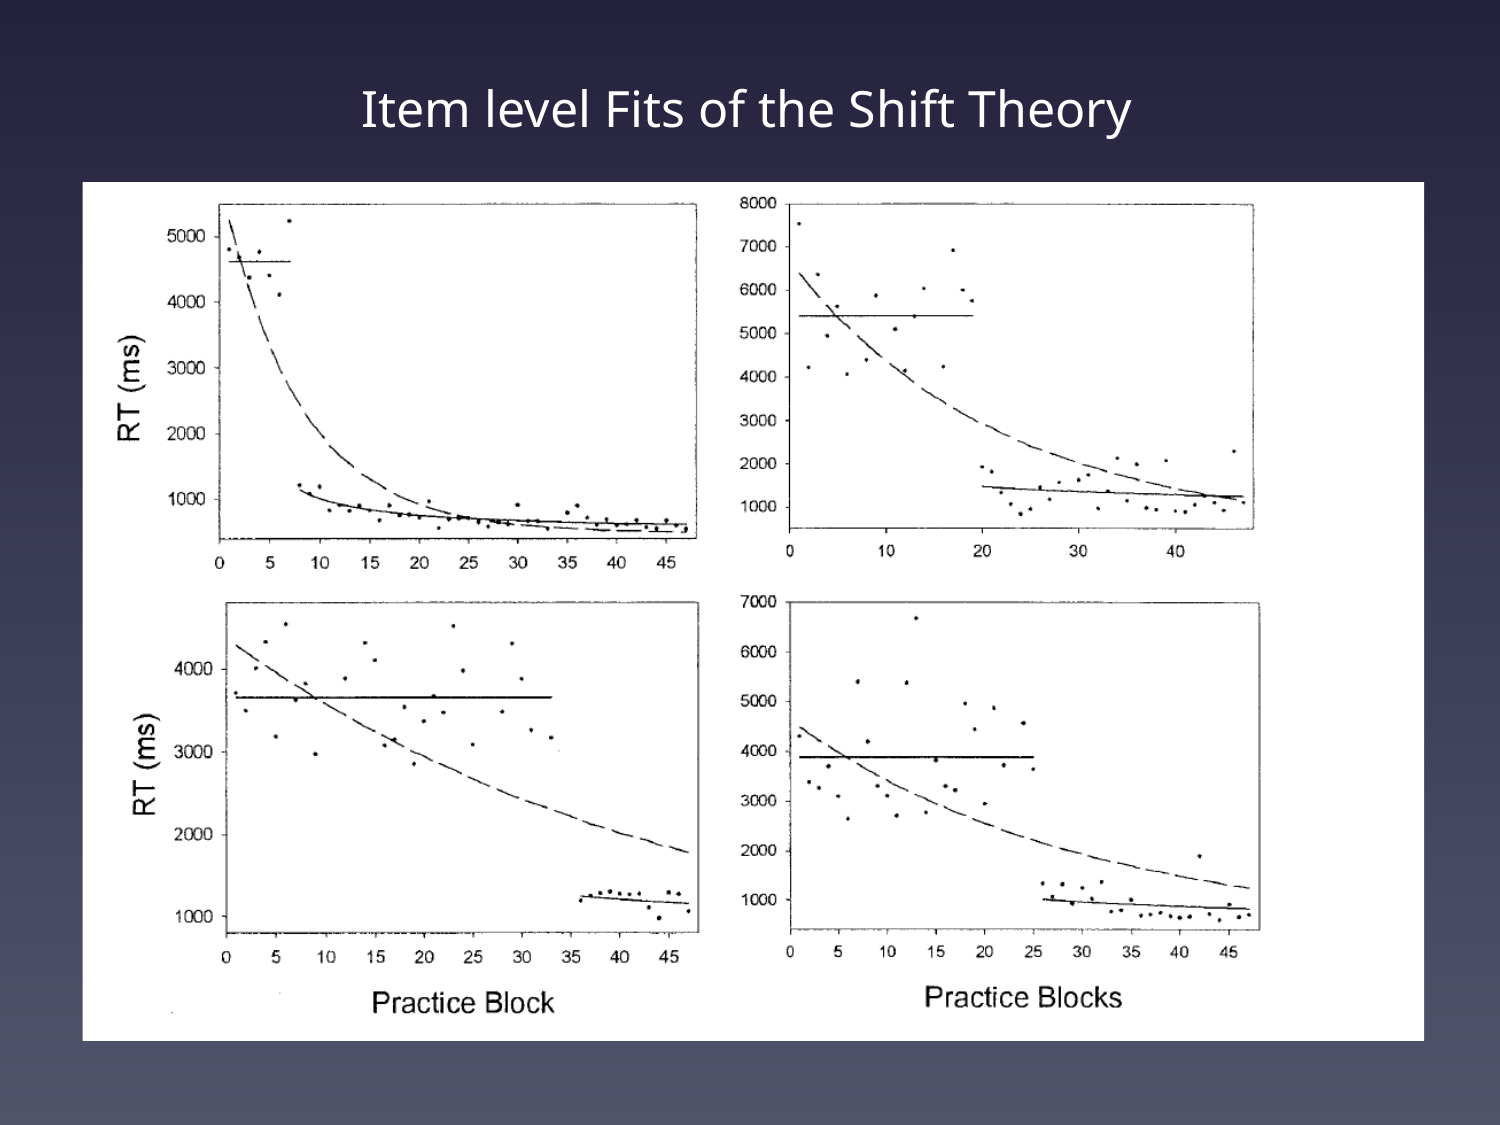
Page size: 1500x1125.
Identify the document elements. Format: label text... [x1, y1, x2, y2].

picture [82, 182, 1425, 1041]
text_box Item level Fits of the Shift Theory [136, 70, 1371, 145]
